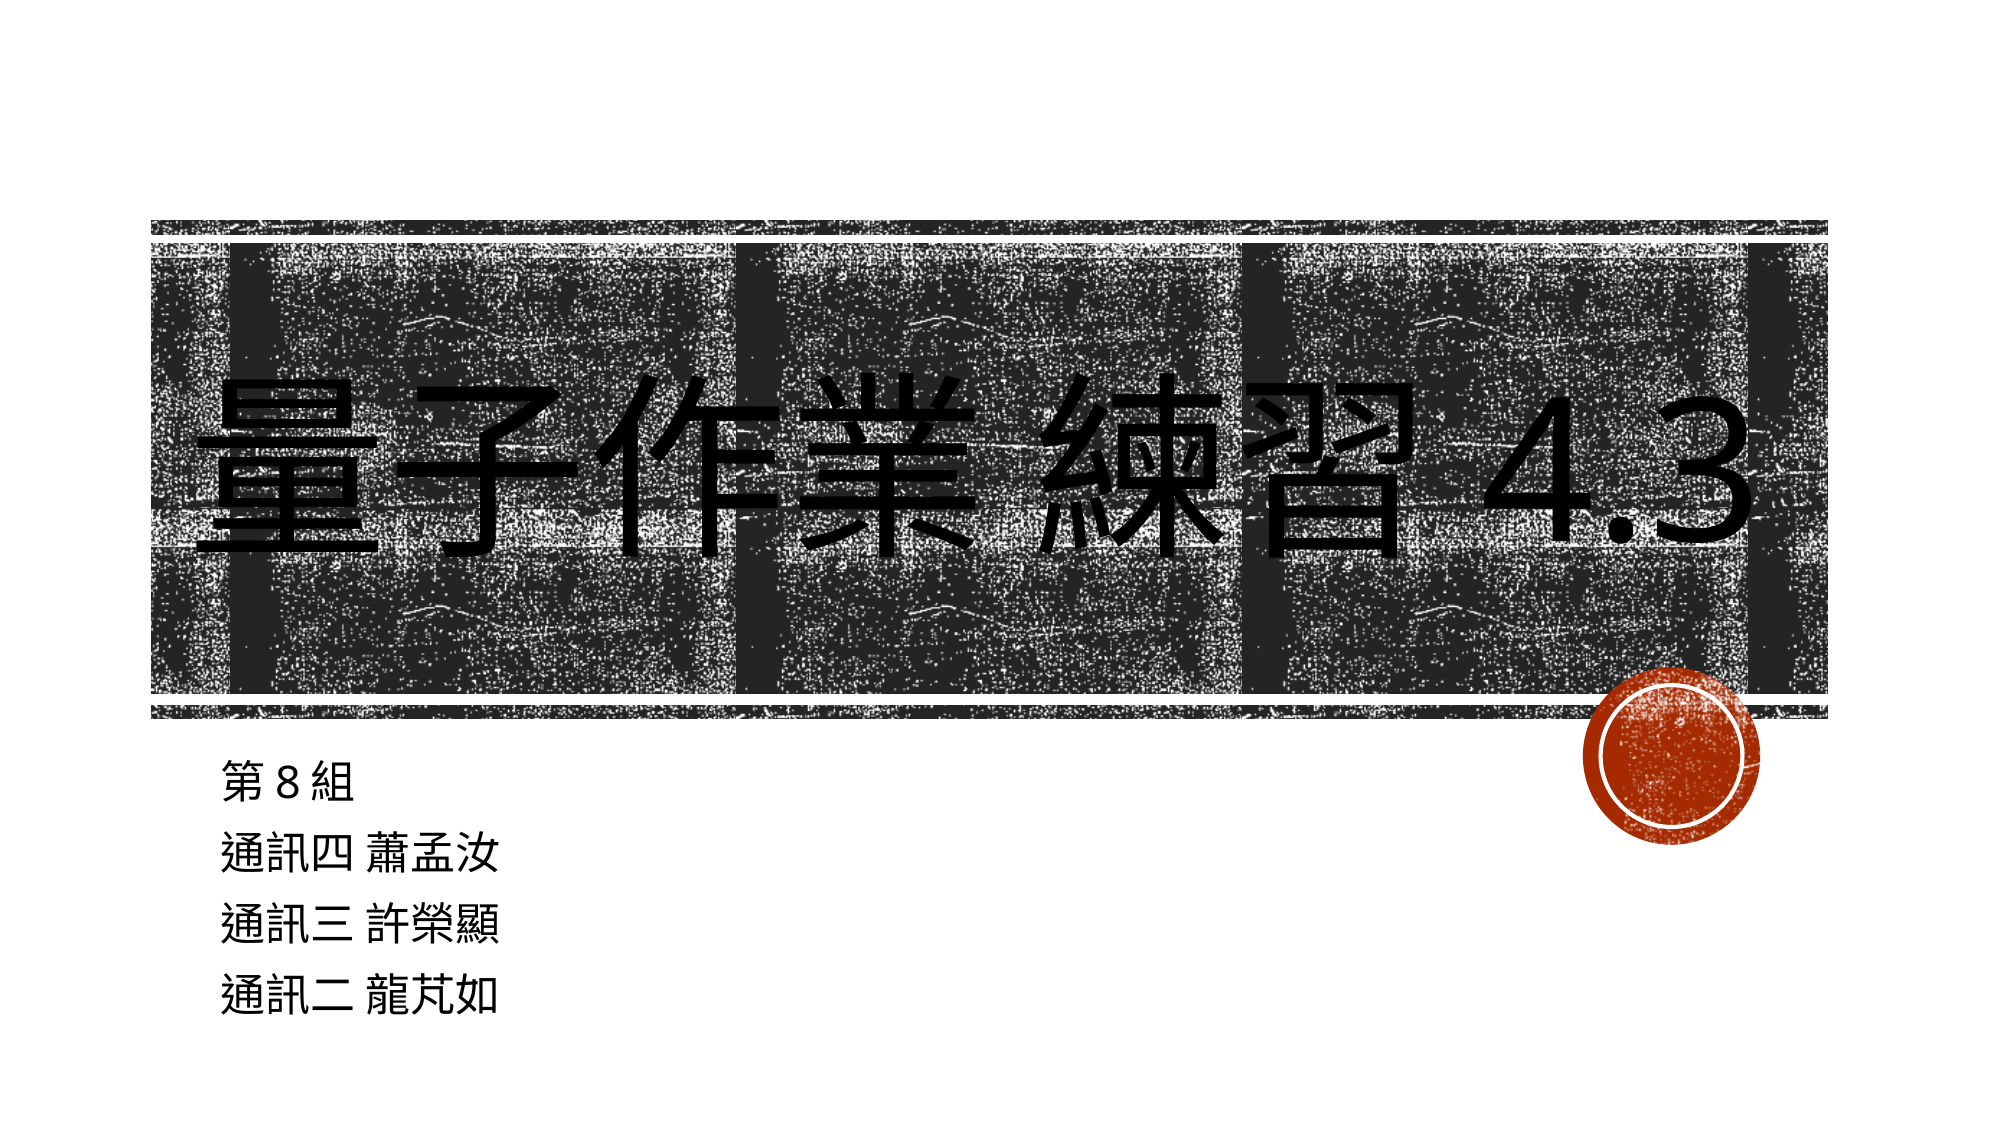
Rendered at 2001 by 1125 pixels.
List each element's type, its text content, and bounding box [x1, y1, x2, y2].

subtitle 第8組 通訊四 蕭孟汝 通訊三 許榮顯 通訊二 龍芃如 [205, 752, 1500, 1111]
title 量子作業 練習4.3 [172, 234, 1808, 733]
